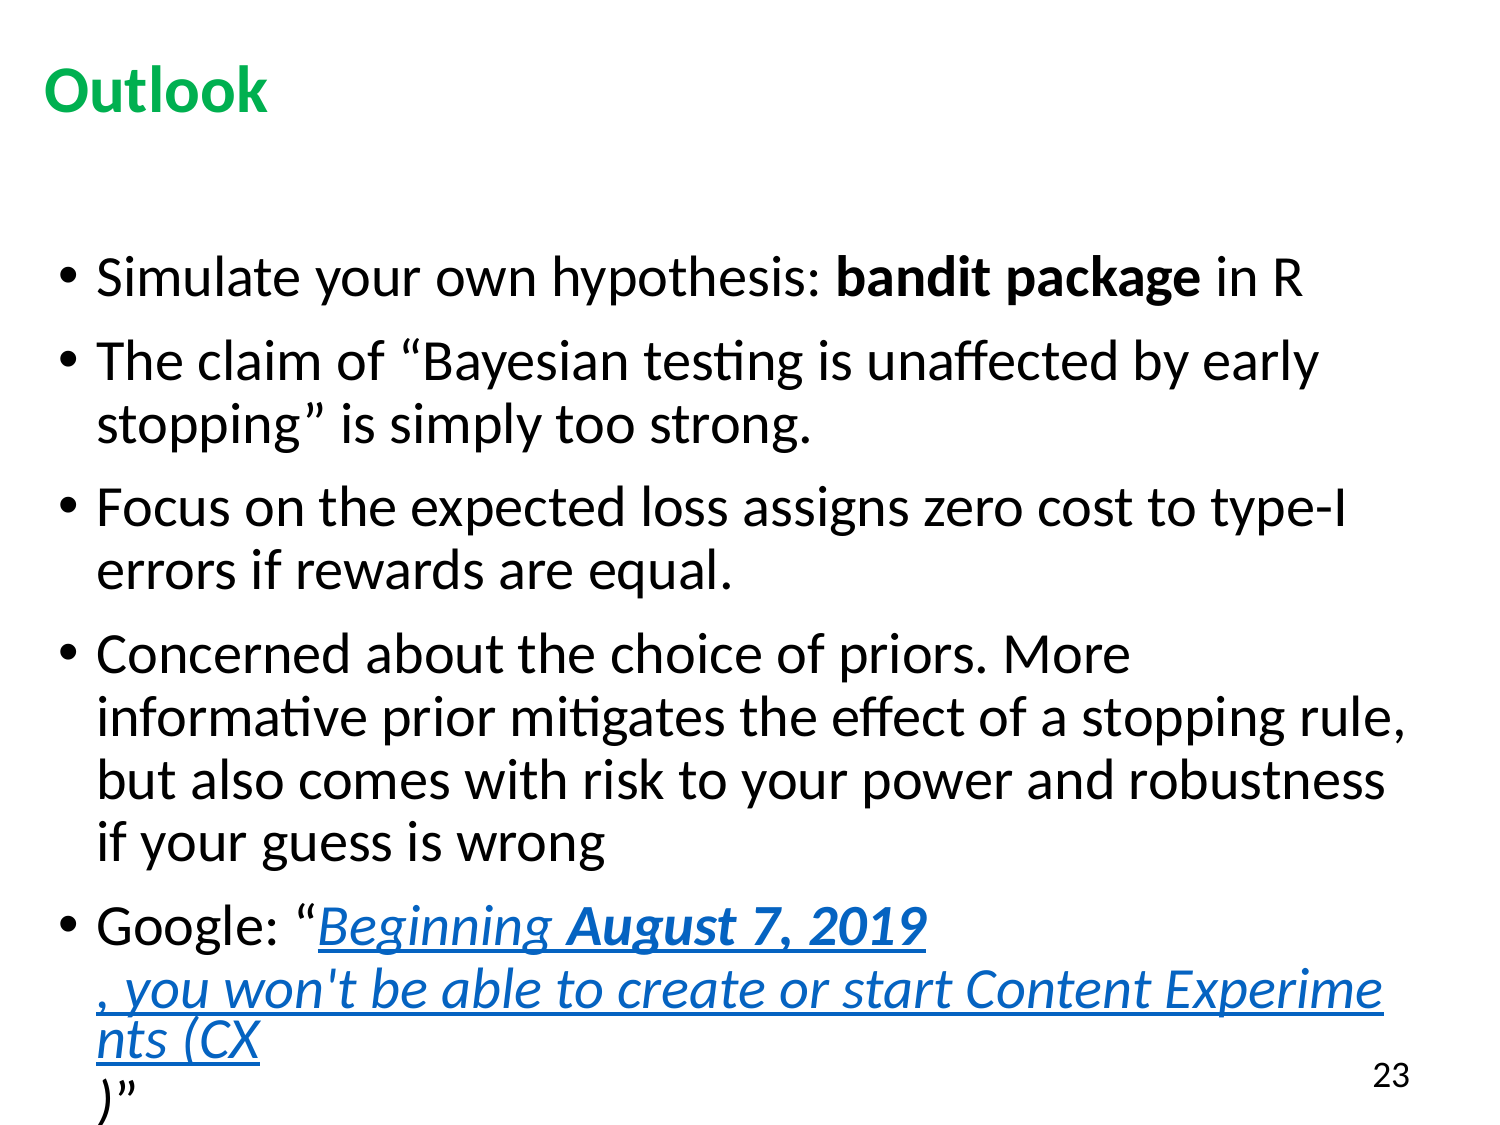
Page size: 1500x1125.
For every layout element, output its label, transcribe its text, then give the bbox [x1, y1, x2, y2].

text_box Outlook [29, 38, 877, 133]
list Simulate your own hypothesis: bandit package in R The claim of “Bayesian testing is unaffected by early stopping” is simply too strong. Focus on the expected loss assigns zero cost to type-I errors if rewards are equal. Concerned about the choice of priors. More informative prior mitigates the effect of a stopping rule, but also comes with risk to your power and robustness if your guess is wrong Google: “Beginning August 7, 2019, you won't be able to create or start Content Experiments (CX)” [43, 238, 1425, 1103]
